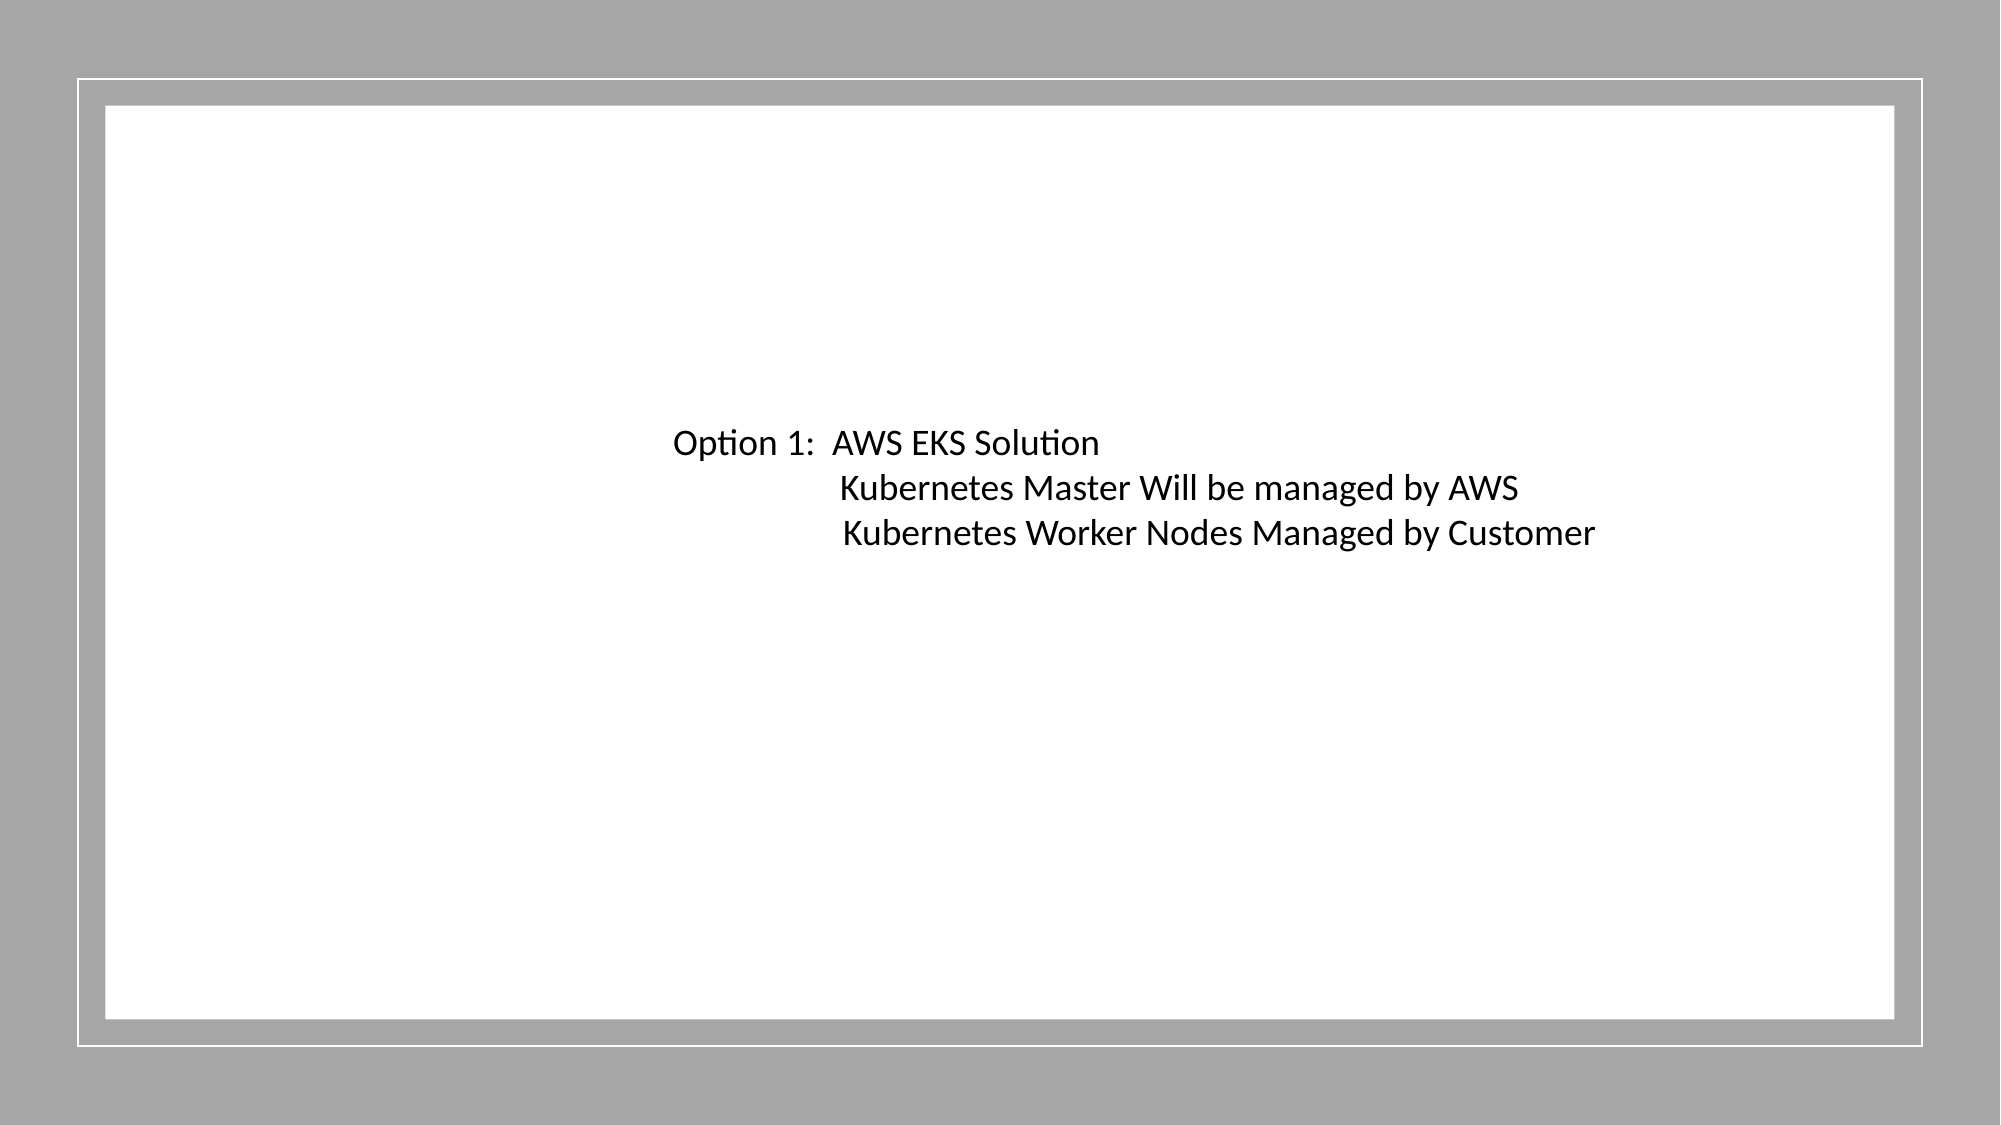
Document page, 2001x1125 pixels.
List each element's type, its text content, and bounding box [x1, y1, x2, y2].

text_box Option 1: AWS EKS Solution Kubernetes Master Will be managed by AWS Kubernetes Worker Nodes Managed by Customer [658, 410, 1612, 561]
text_box [104, 104, 1895, 1020]
text_box [0, 0, 2000, 1125]
text_box [77, 78, 1923, 1047]
